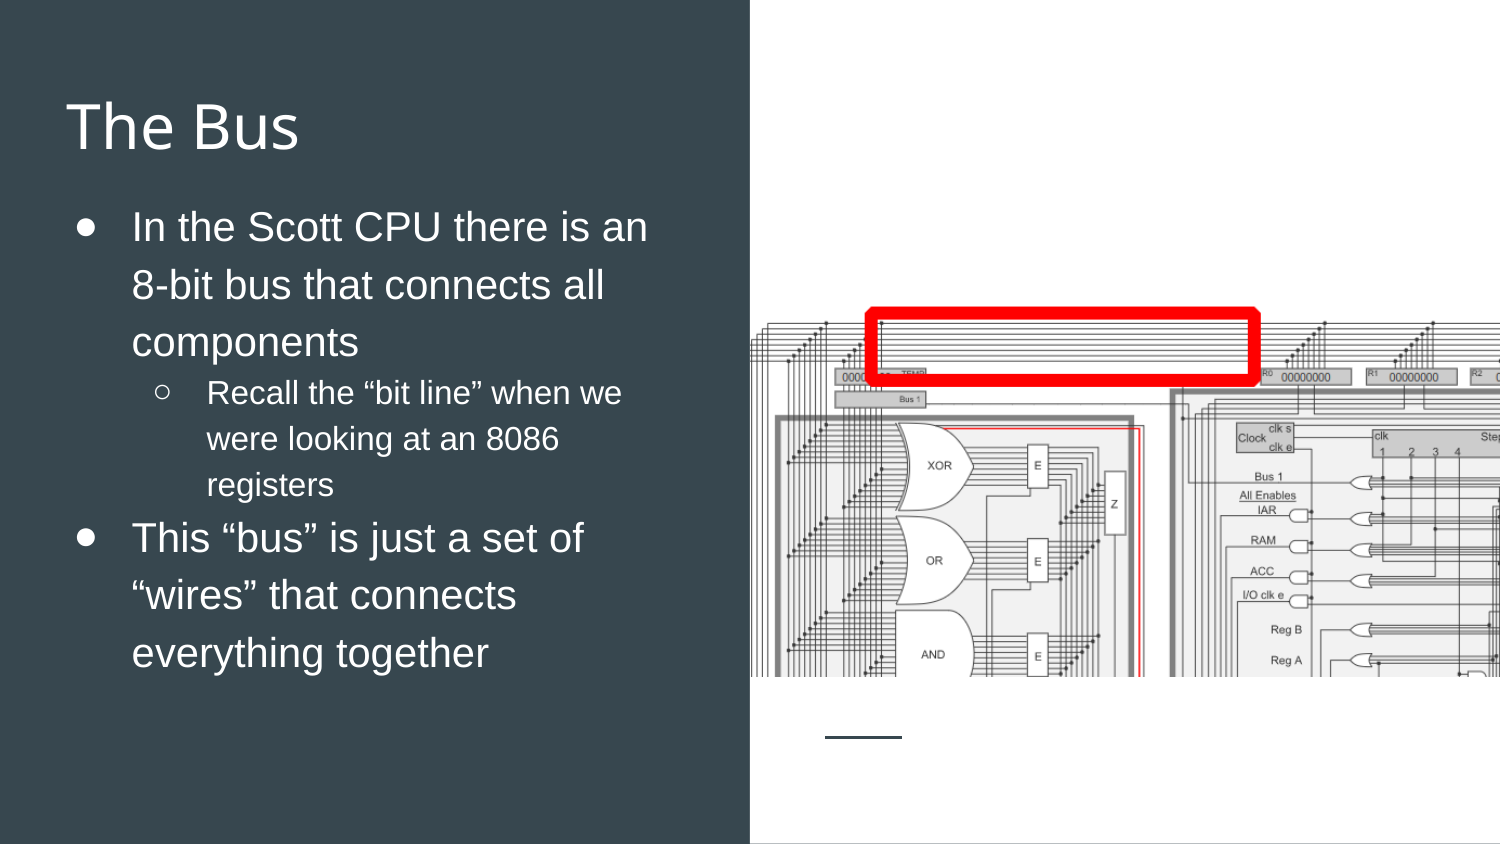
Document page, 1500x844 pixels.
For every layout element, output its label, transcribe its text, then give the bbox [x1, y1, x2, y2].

picture [749, 299, 1500, 677]
text_box The Bus [51, 71, 957, 178]
list In the Scott CPU there is an 8-bit bus that connects all components Recall the “bit line” when we were looking at an 8086 registers This “bus” is just a set of “wires” that connects everything together [41, 177, 707, 739]
